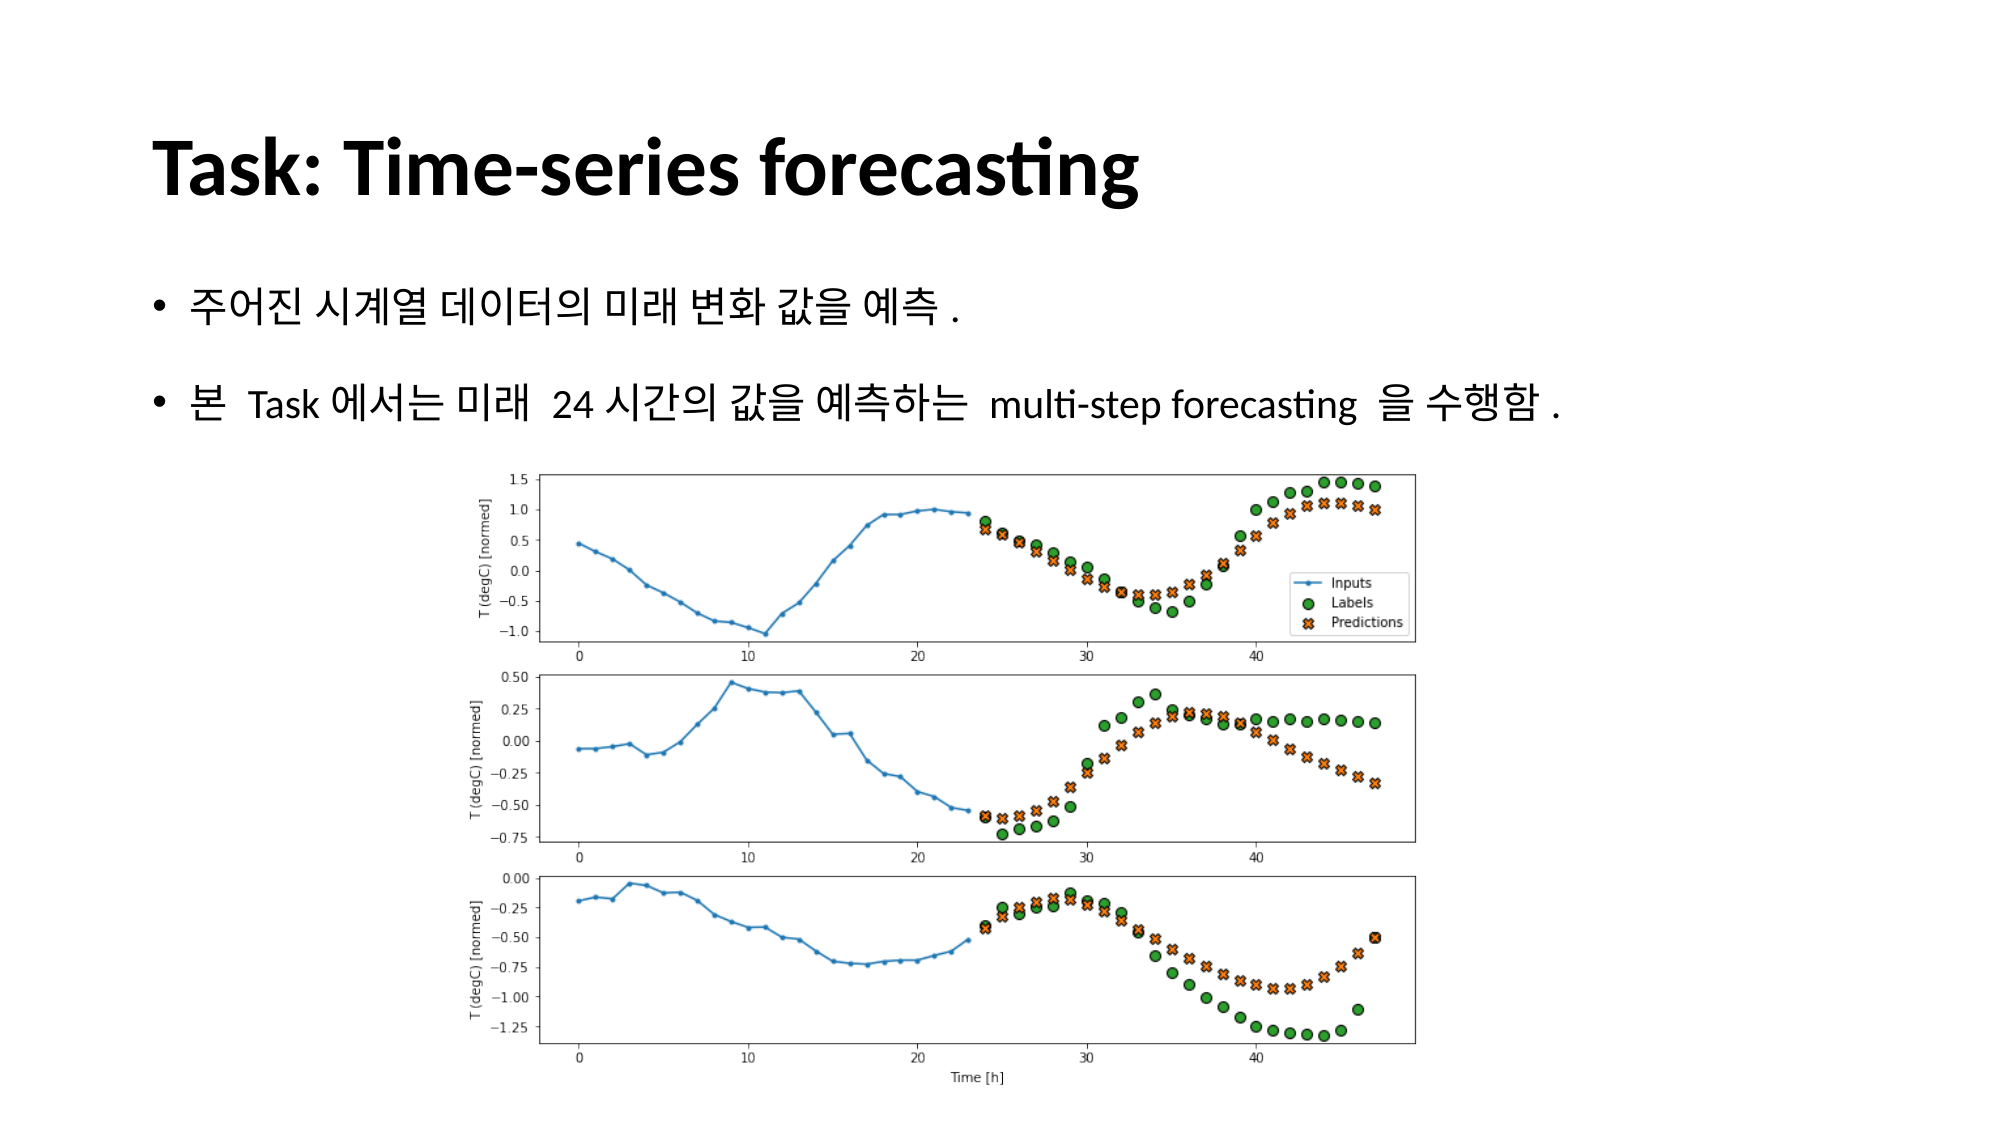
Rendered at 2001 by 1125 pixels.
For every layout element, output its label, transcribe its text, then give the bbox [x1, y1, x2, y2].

list 주어진 시계열 데이터의 미래 변화 값을 예측. 본 Task에서는 미래 24시간의 값을 예측하는 multi-step forecasting 을 수행함. [137, 247, 1863, 981]
title Task: Time-series forecasting [137, 59, 1863, 247]
picture [461, 464, 1424, 1093]
